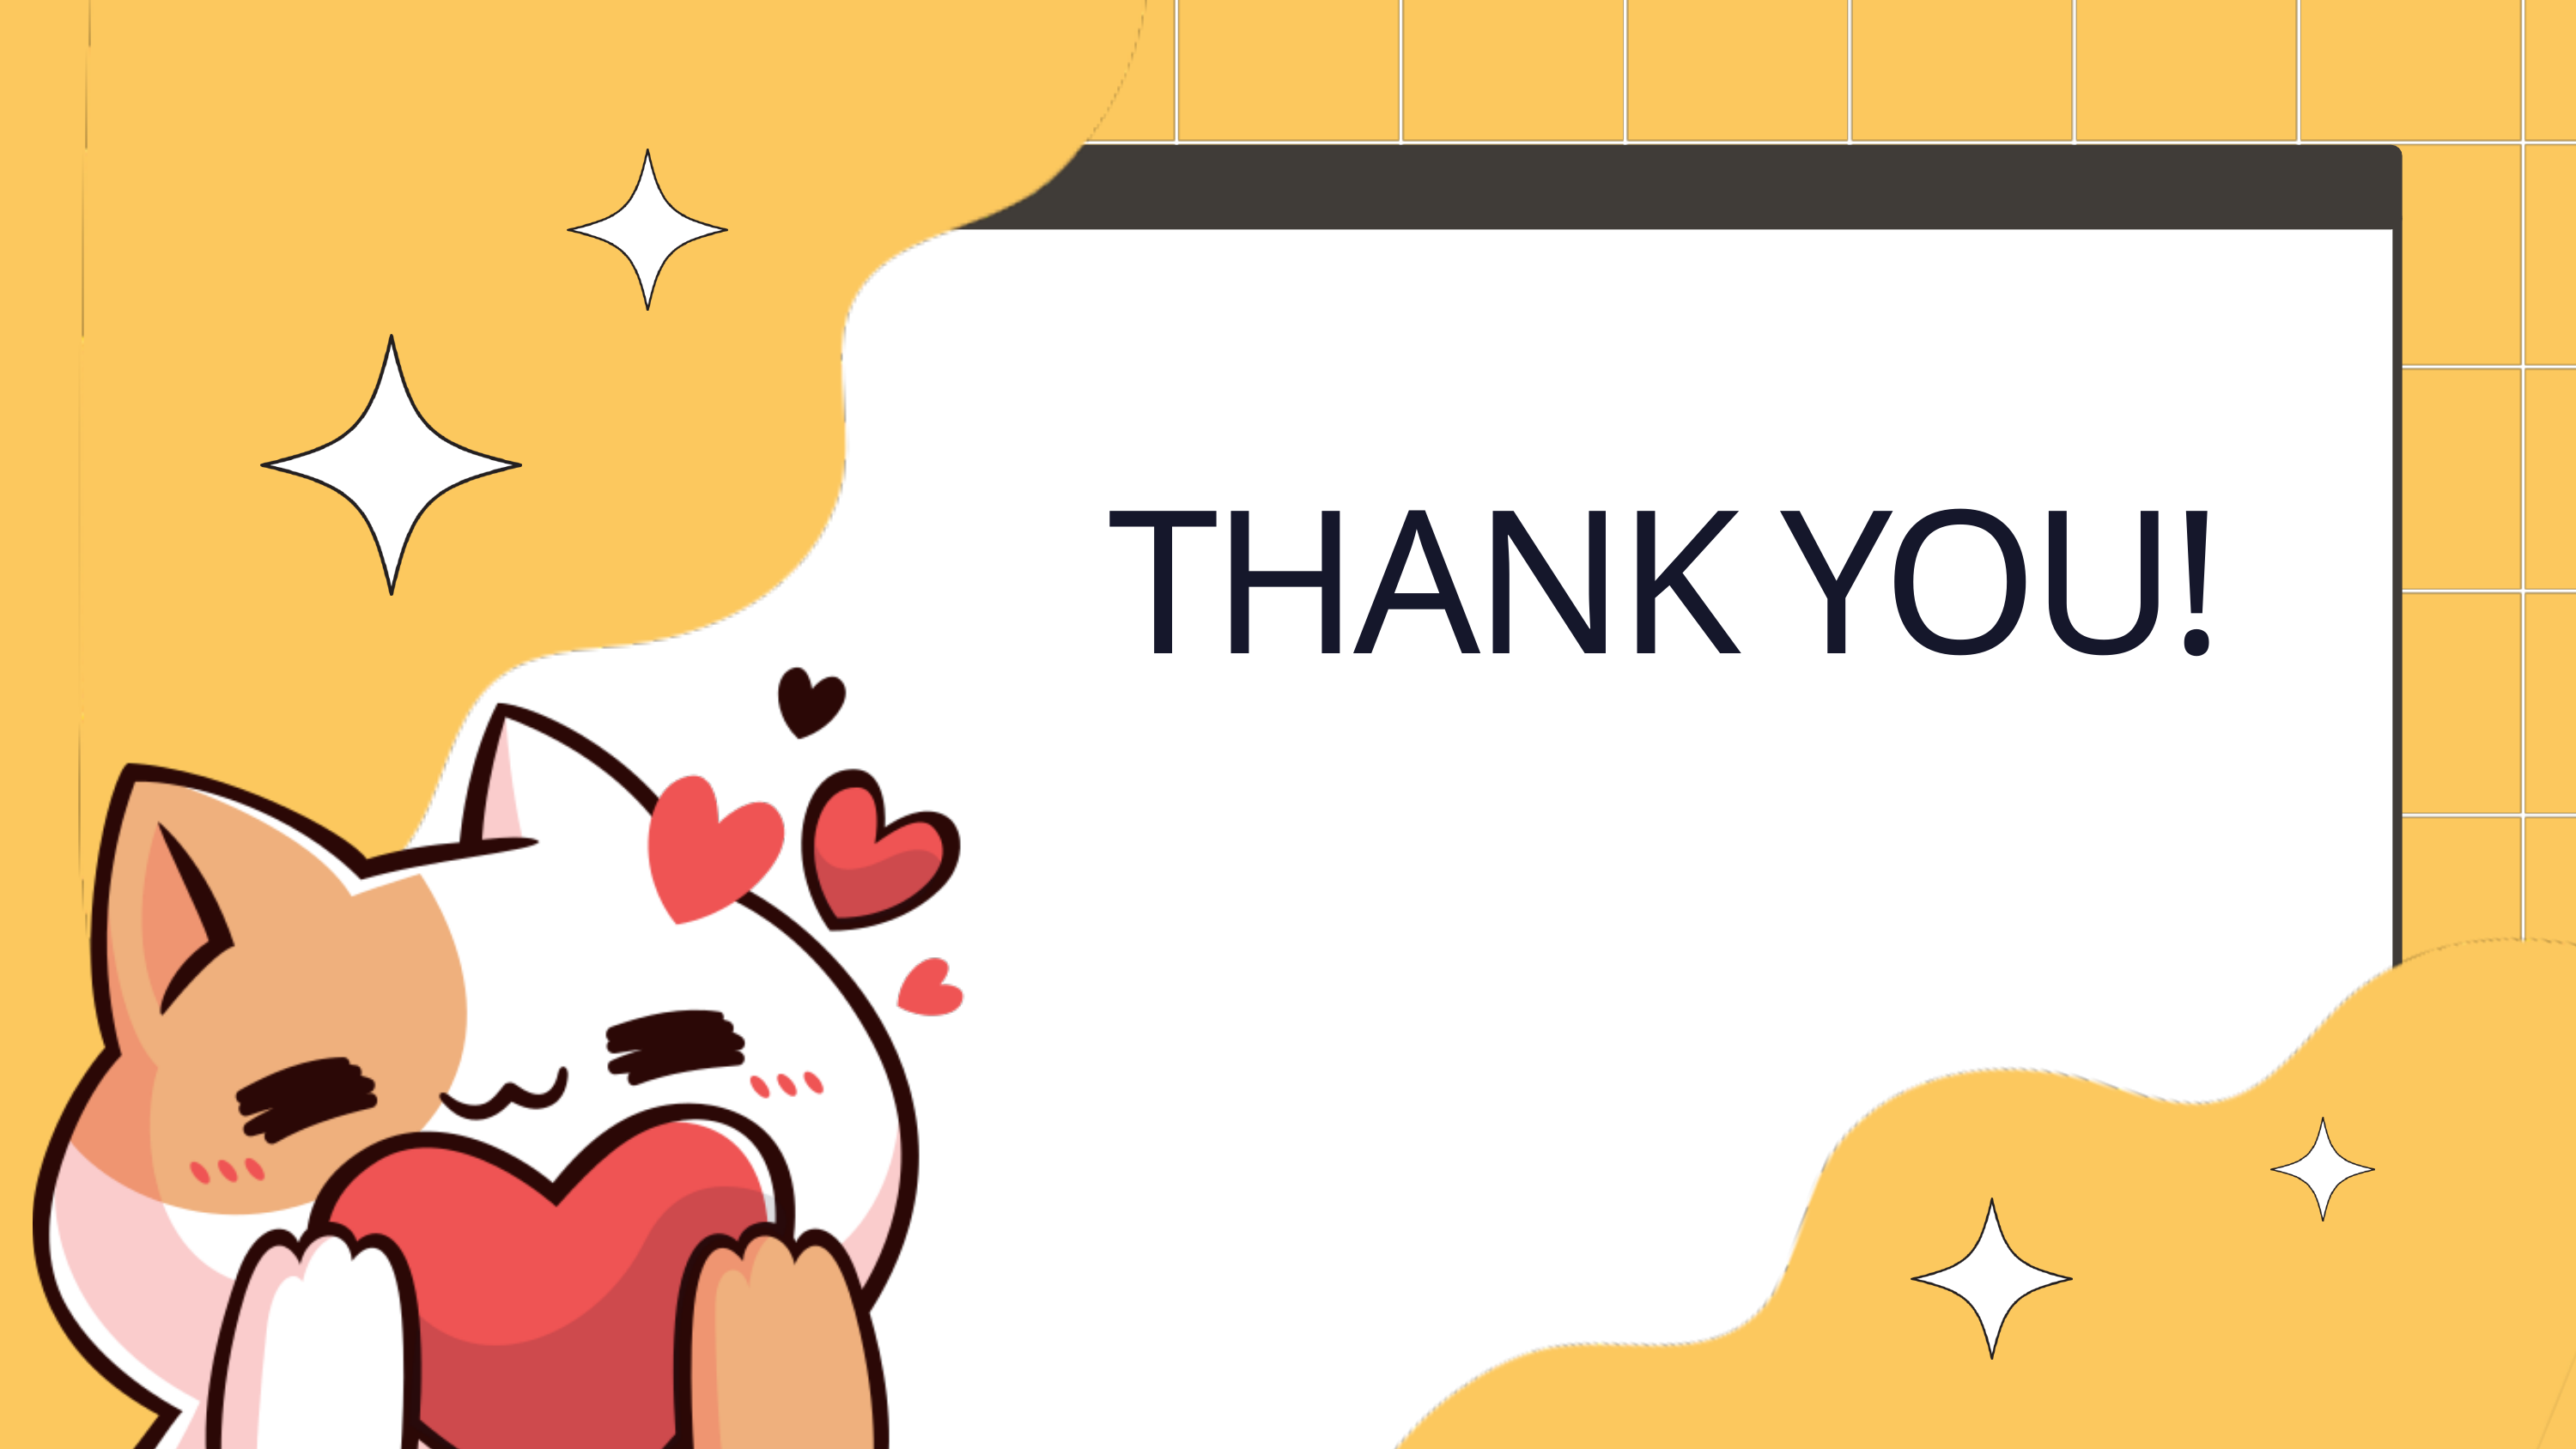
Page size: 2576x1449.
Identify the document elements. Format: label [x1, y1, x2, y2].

text_box [1154, 144, 2403, 230]
picture [32, 0, 2576, 1449]
text_box [1016, 239, 2403, 1449]
